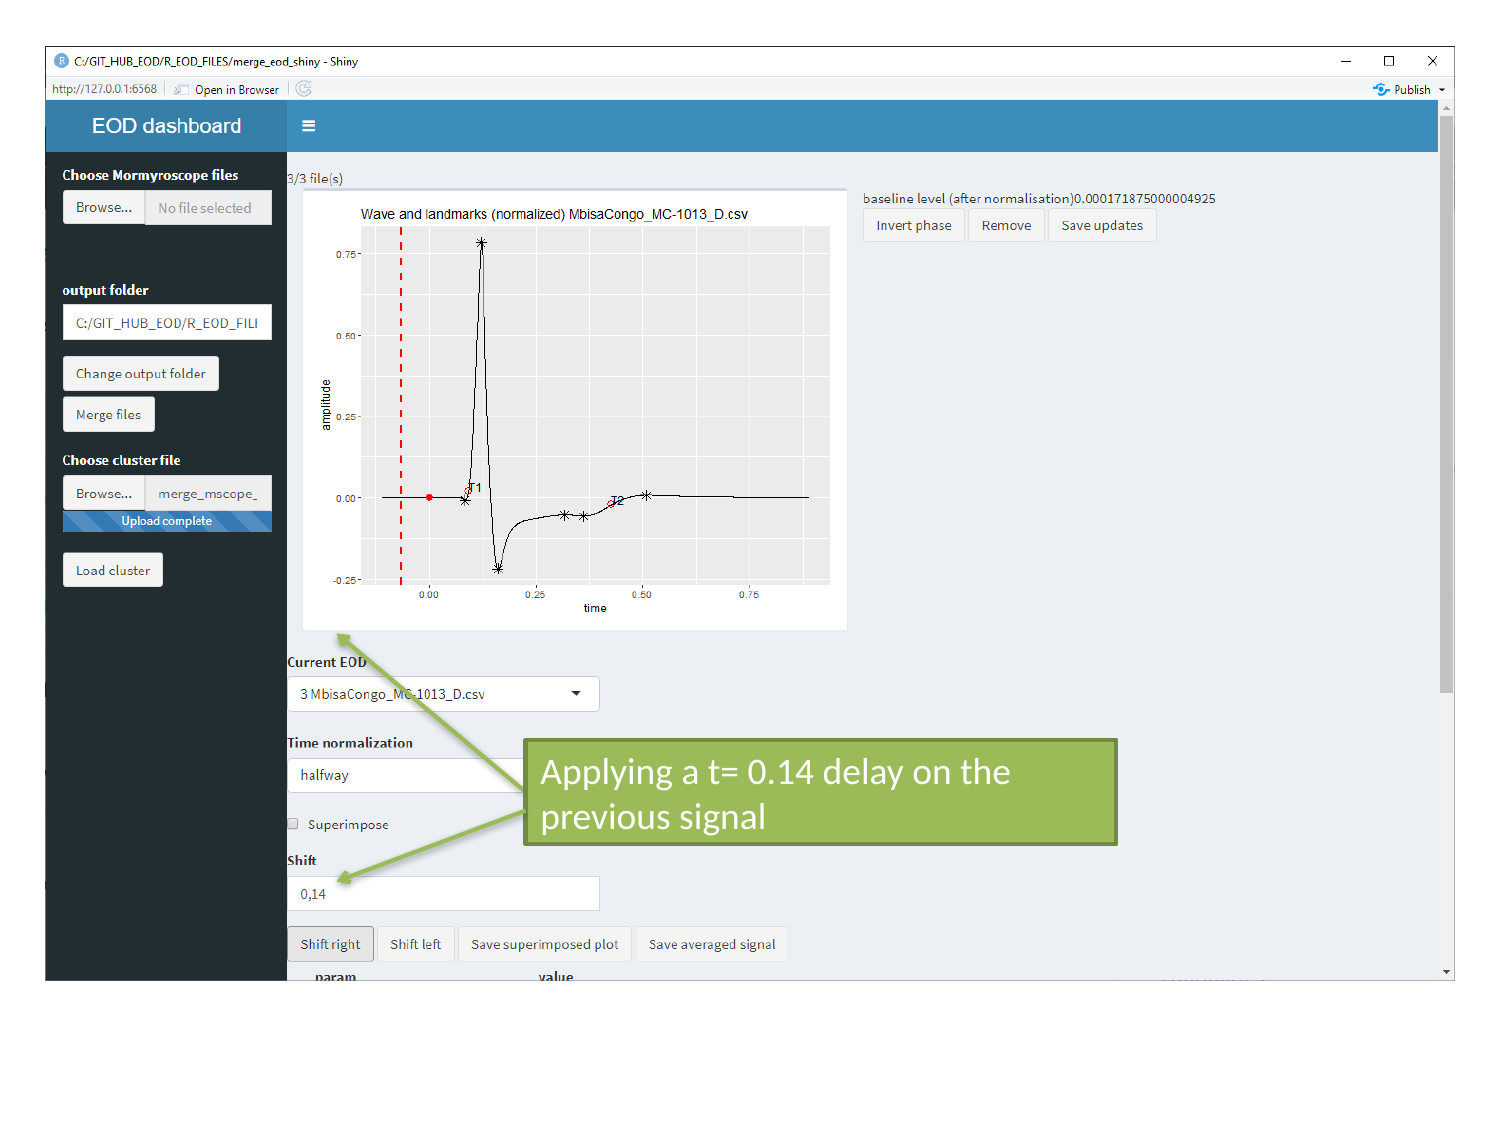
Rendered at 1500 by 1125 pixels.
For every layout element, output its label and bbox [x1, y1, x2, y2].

text_box [336, 633, 526, 793]
text_box [336, 810, 526, 882]
picture [44, 46, 1455, 981]
